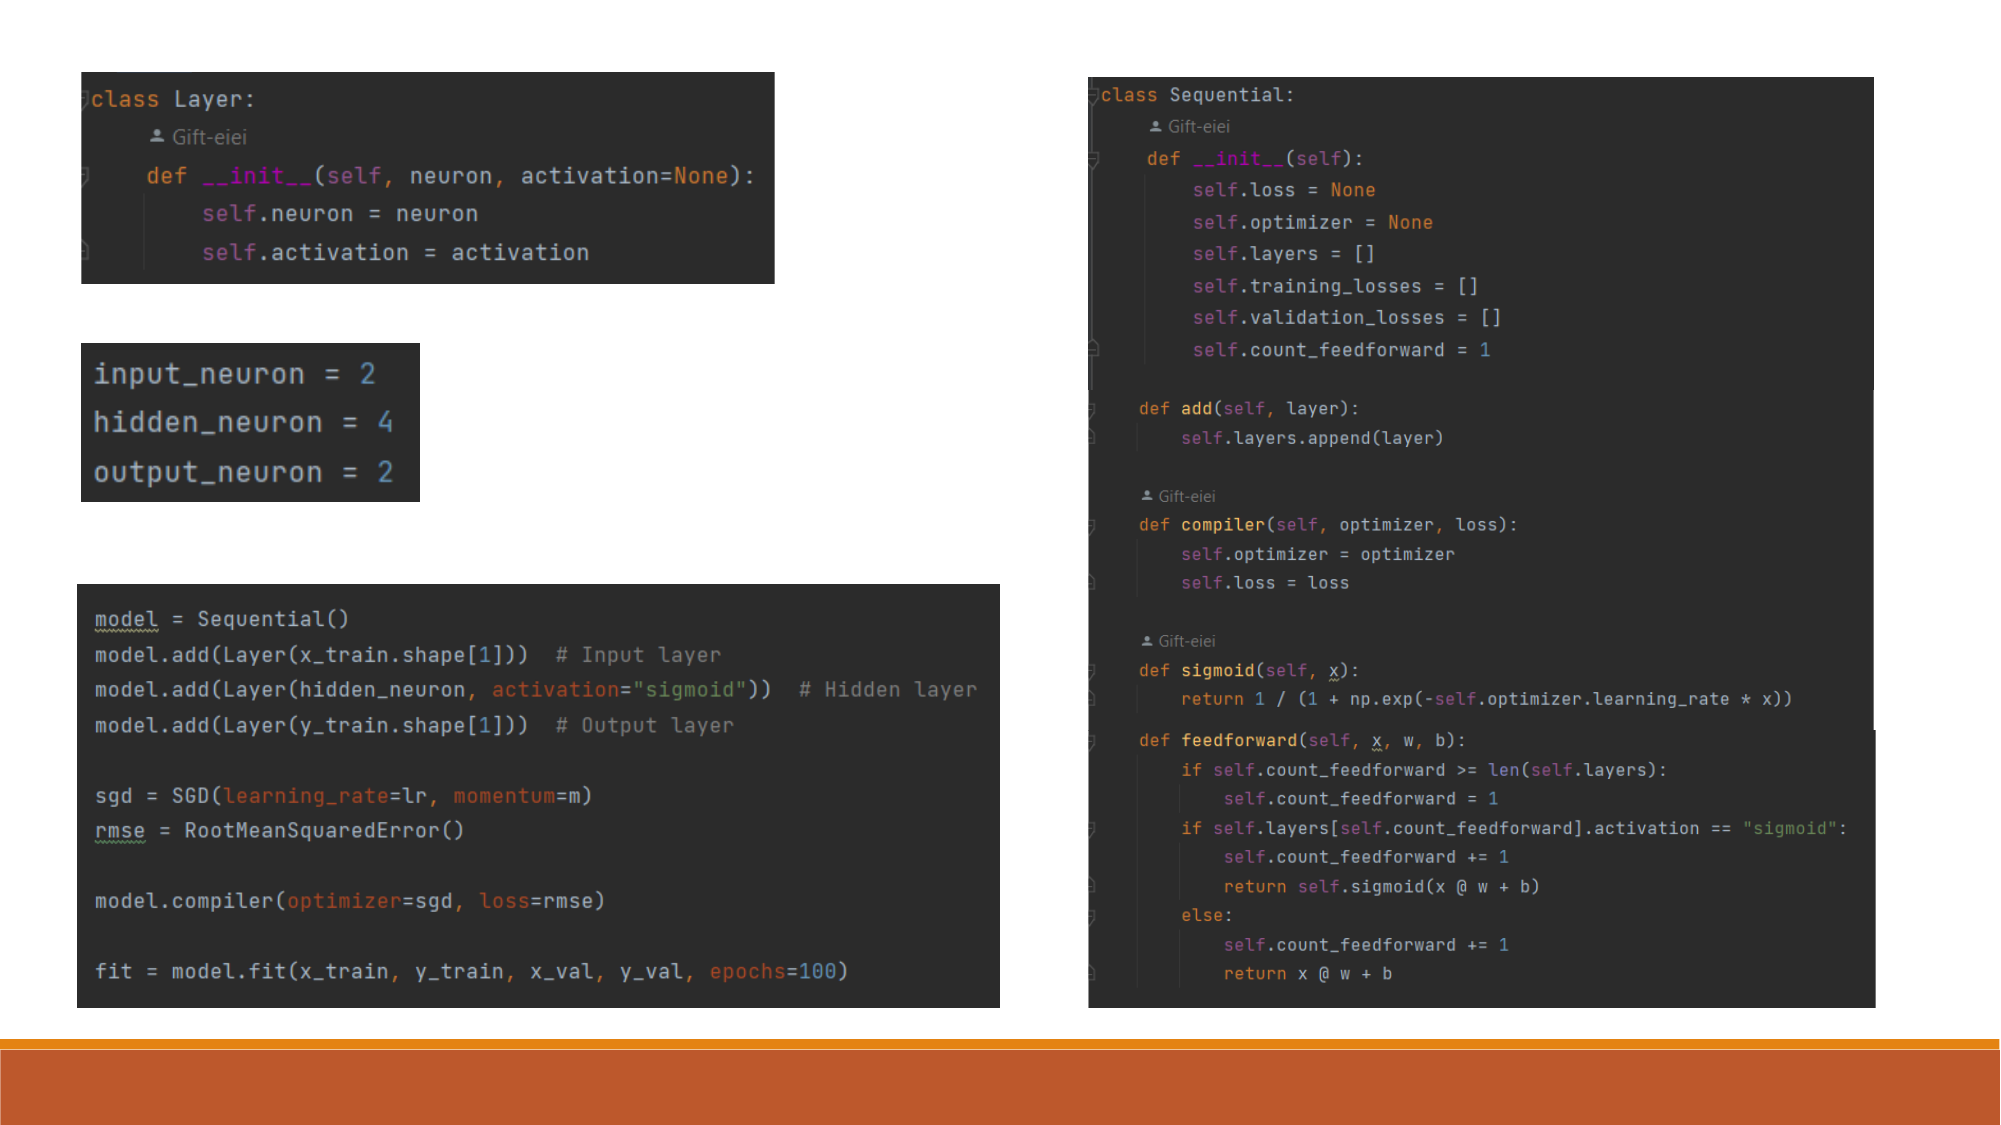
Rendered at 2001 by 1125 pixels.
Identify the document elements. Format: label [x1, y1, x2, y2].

picture [80, 343, 420, 502]
picture [80, 71, 776, 285]
picture [77, 583, 1001, 1008]
picture [1087, 76, 1877, 1008]
